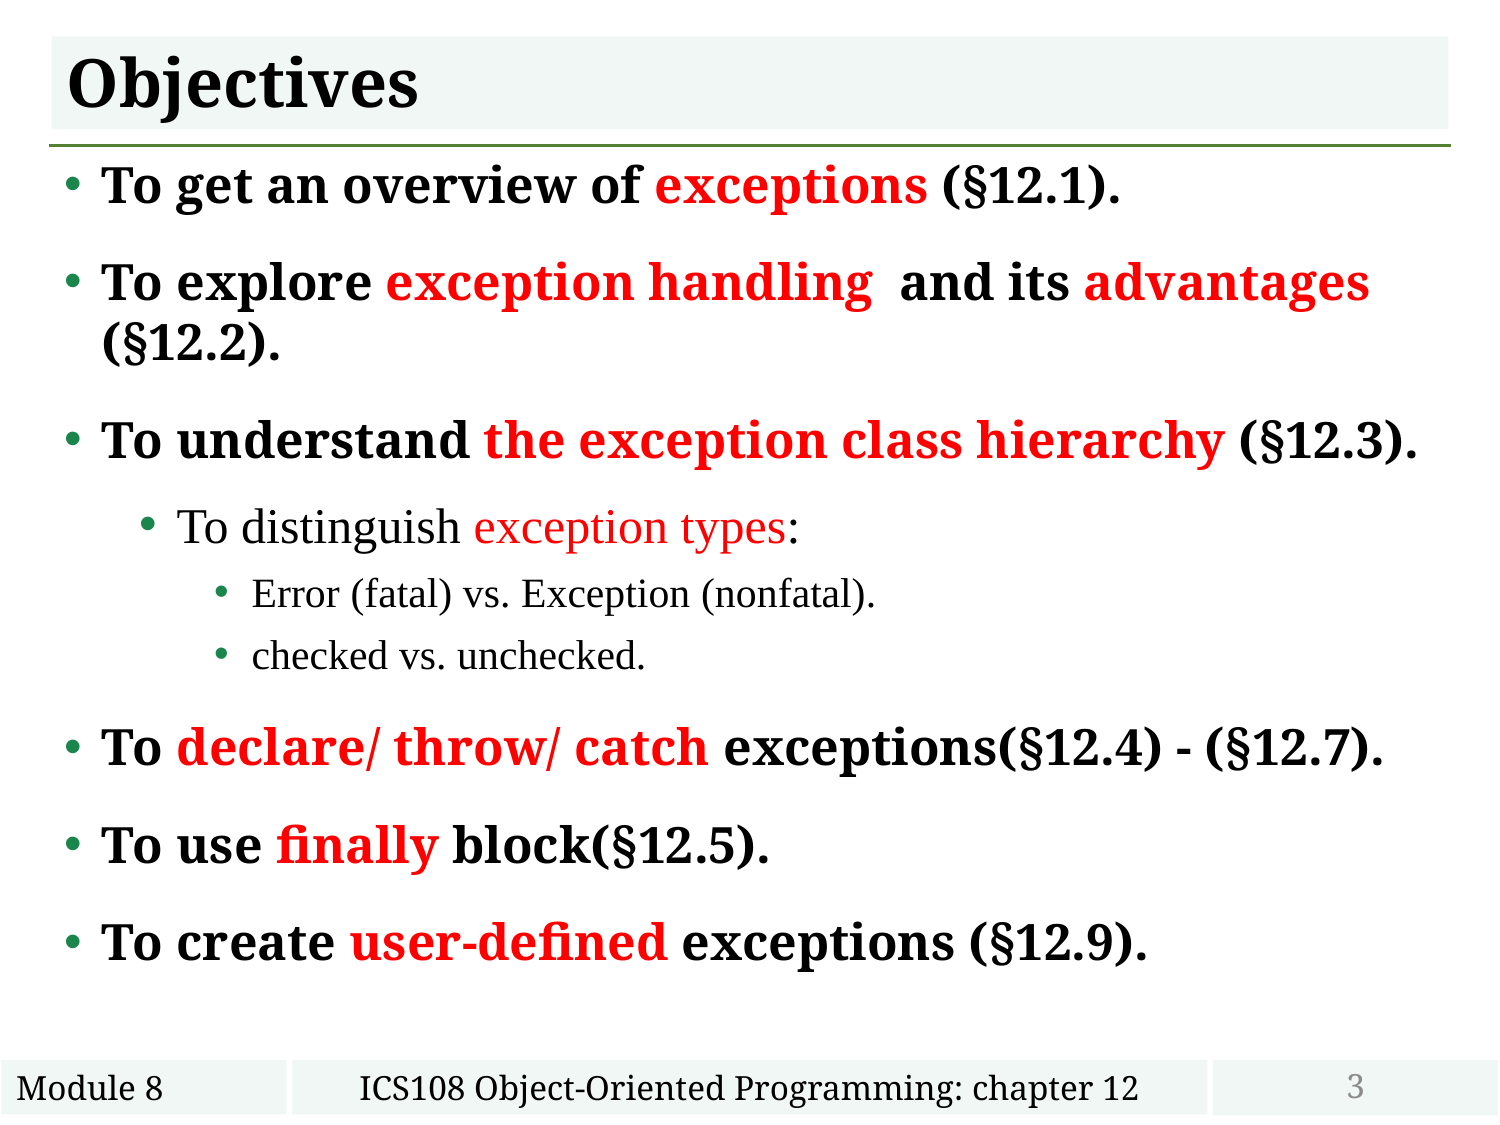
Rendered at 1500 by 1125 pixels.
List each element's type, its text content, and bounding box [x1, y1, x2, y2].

list To get an overview of exceptions (§12.1). To explore exception handling and its advantages (§12.2). To understand the exception class hierarchy (§12.3). To distinguish exception types: Error (fatal) vs. Exception (nonfatal). checked vs. unchecked. To declare/ throw/ catch exceptions(§12.4) - (§12.7). To use finally block(§12.5). To create user-defined exceptions (§12.9). [49, 145, 1451, 1060]
title Objectives [51, 36, 1449, 130]
slide_number 3 [1212, 1059, 1498, 1116]
